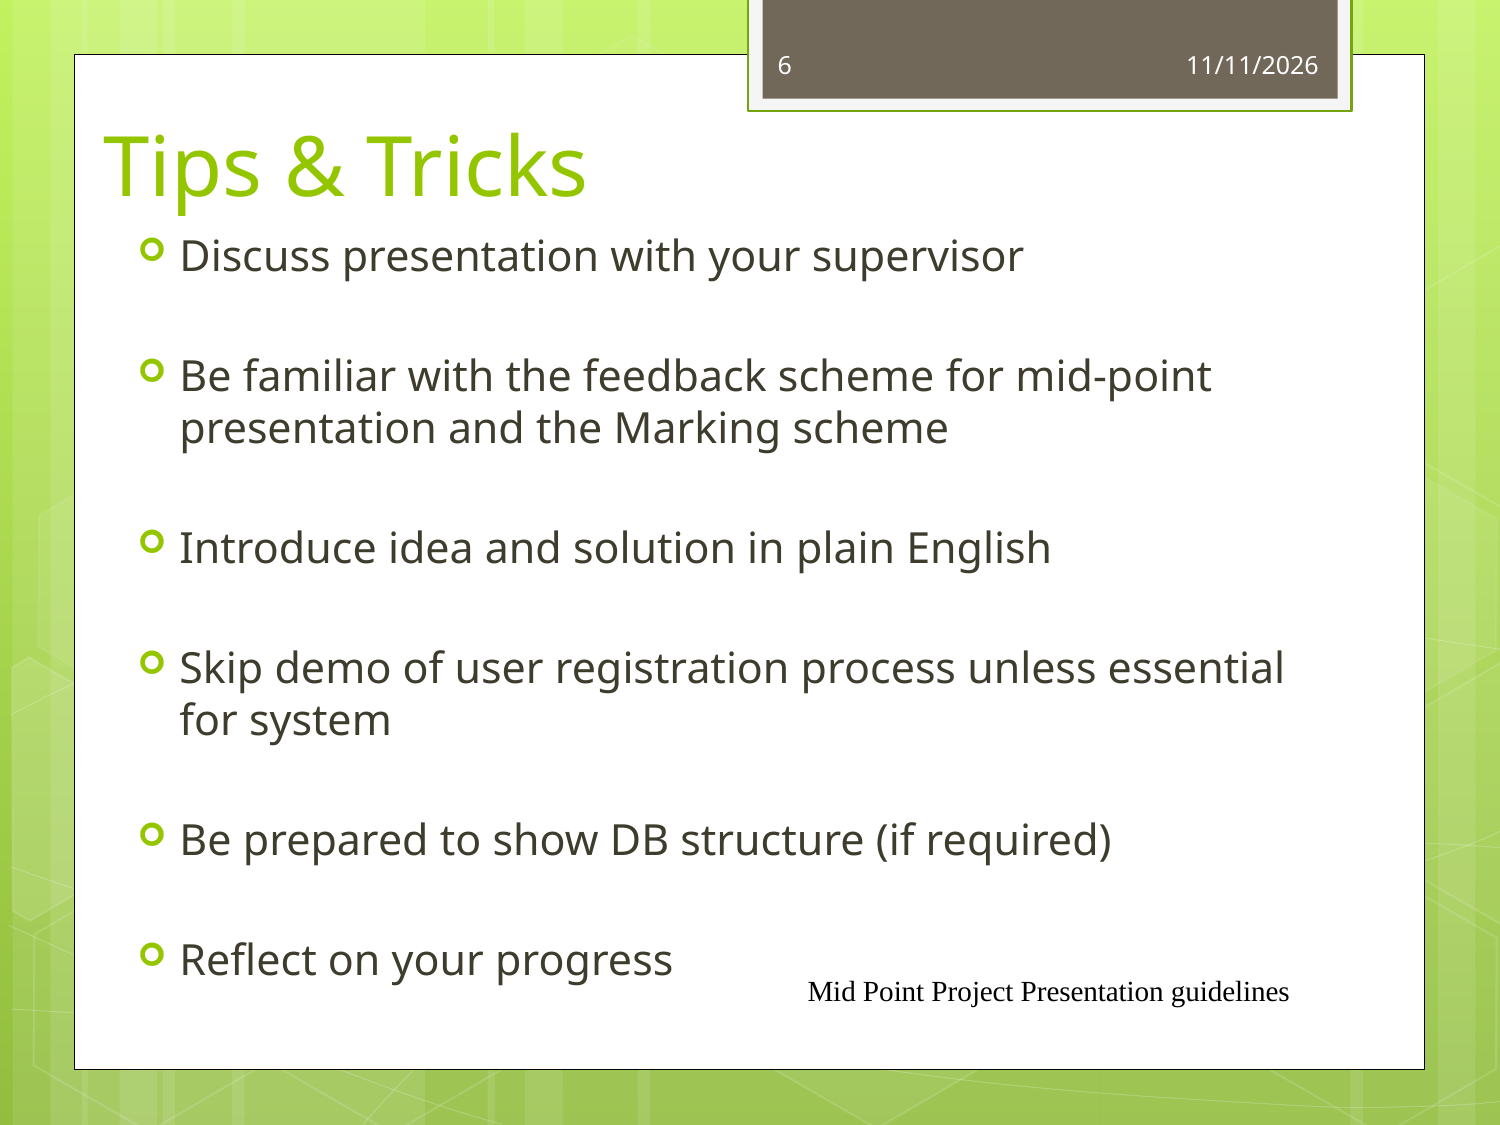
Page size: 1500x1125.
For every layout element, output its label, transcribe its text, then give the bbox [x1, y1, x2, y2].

title Tips & Tricks [88, 96, 1241, 221]
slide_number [983, 36, 1334, 97]
slide_number 6 [762, 36, 982, 97]
list Discuss presentation with your supervisor Be familiar with the feedback scheme for mid-point presentation and the Marking scheme Introduce idea and solution in plain English Skip demo of user registration process unless essential for system Be prepared to show DB structure (if required) Reflect on your progress [112, 221, 1365, 1000]
footer Mid Point Project Presentation guidelines [761, 960, 1336, 1020]
